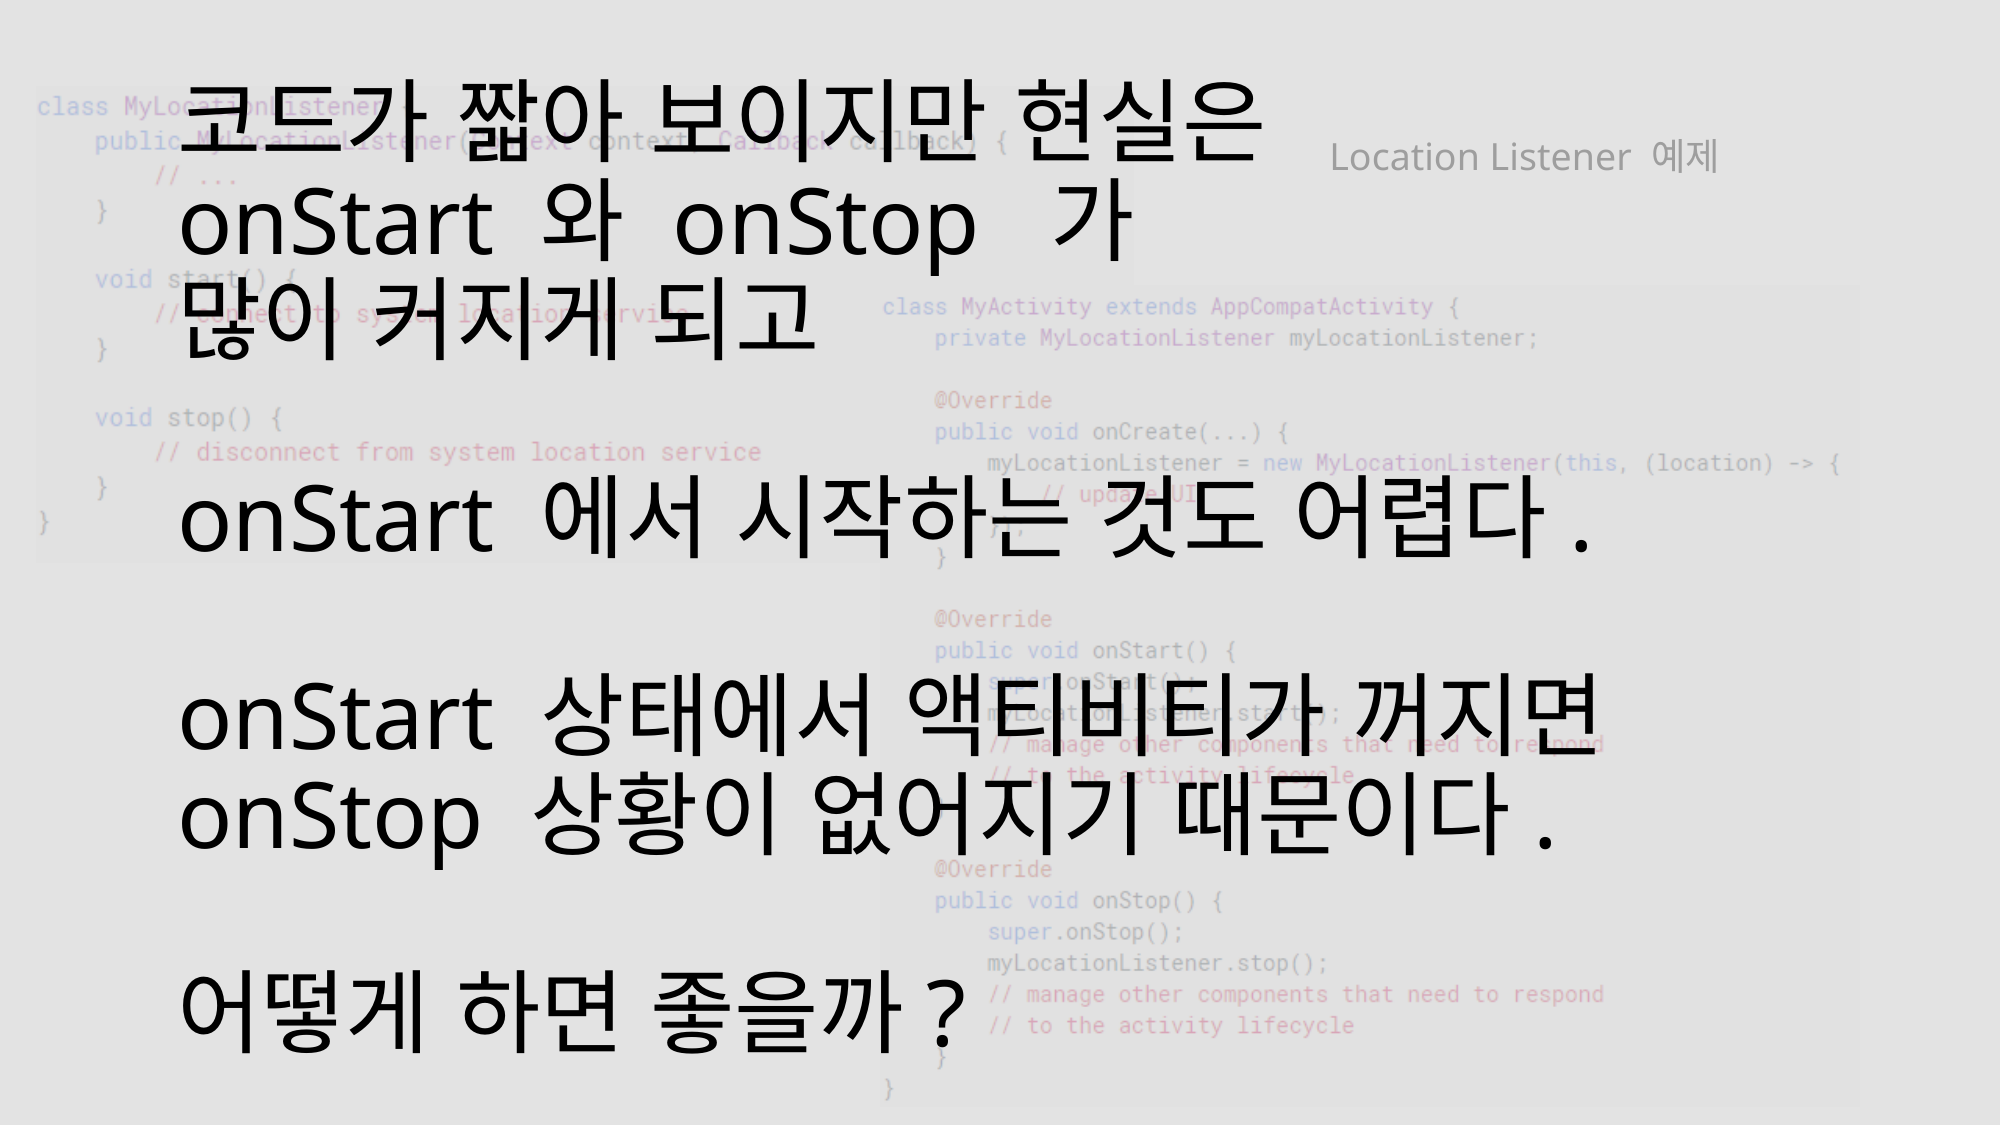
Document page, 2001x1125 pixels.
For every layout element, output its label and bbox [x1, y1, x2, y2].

text_box [0, 0, 2000, 1125]
